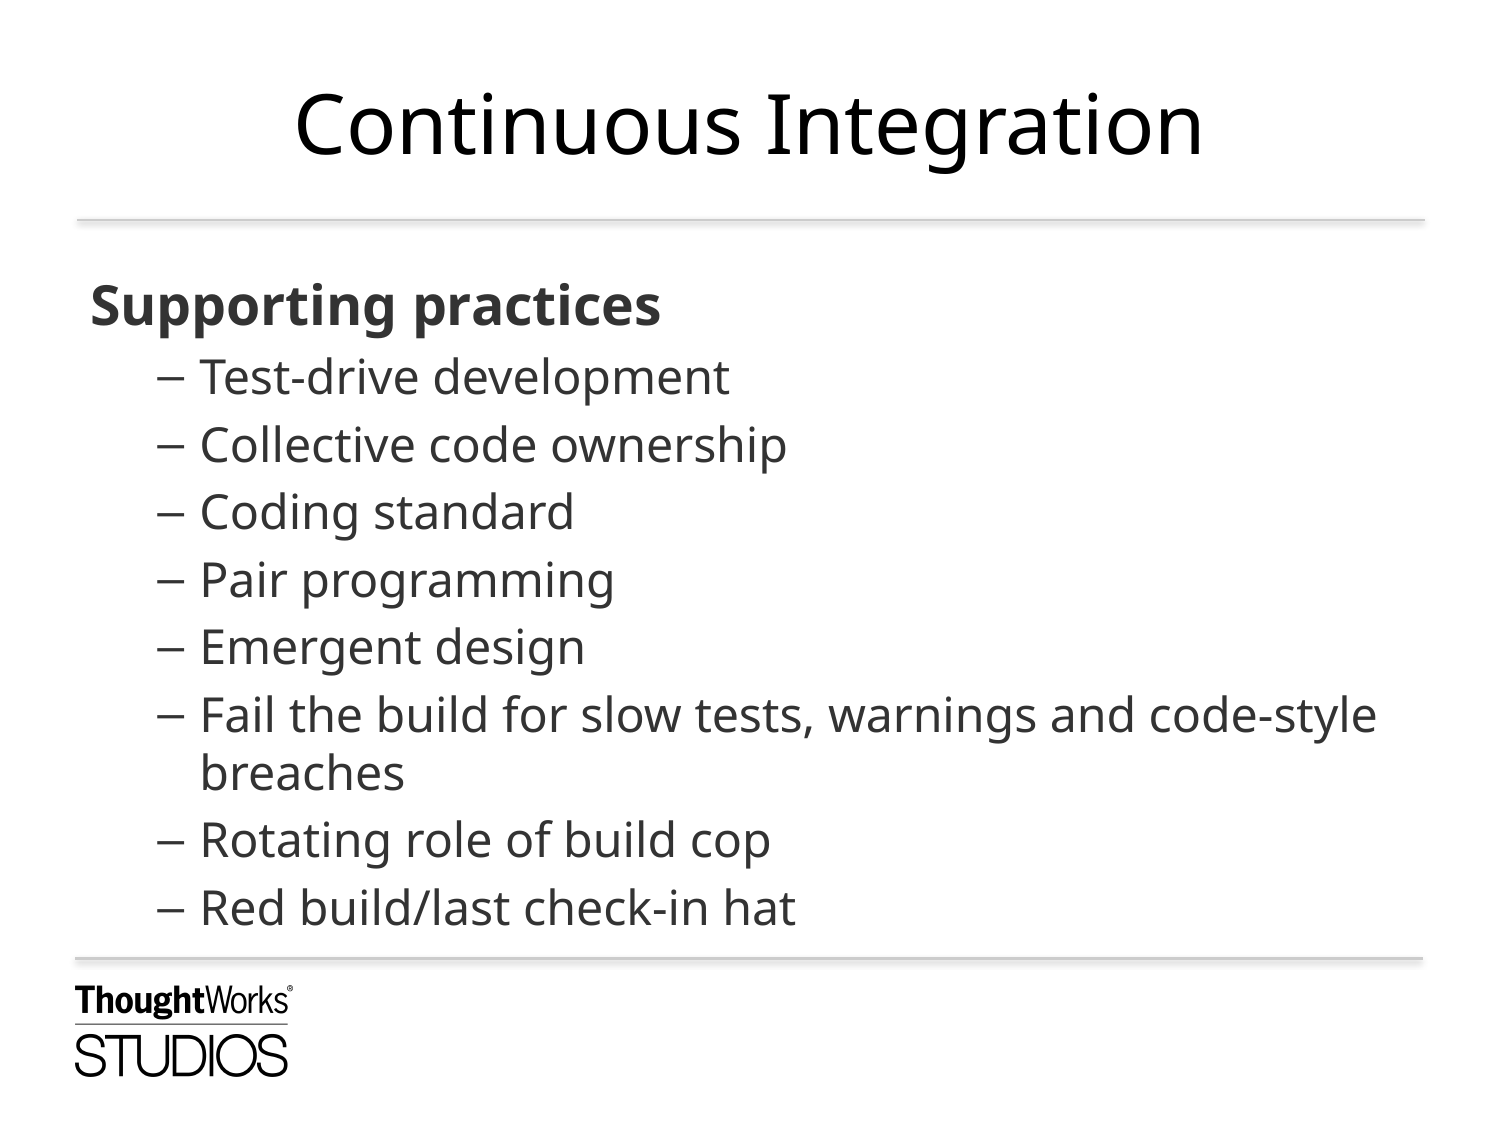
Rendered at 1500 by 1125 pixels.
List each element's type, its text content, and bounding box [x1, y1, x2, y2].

list Supporting practices Test-drive development Collective code ownership Coding standard Pair programming Emergent design Fail the build for slow tests, warnings and code-style breaches Rotating role of build cop Red build/last check-in hat [75, 262, 1425, 948]
title Continuous Integration [75, 45, 1425, 197]
picture [75, 985, 293, 1077]
